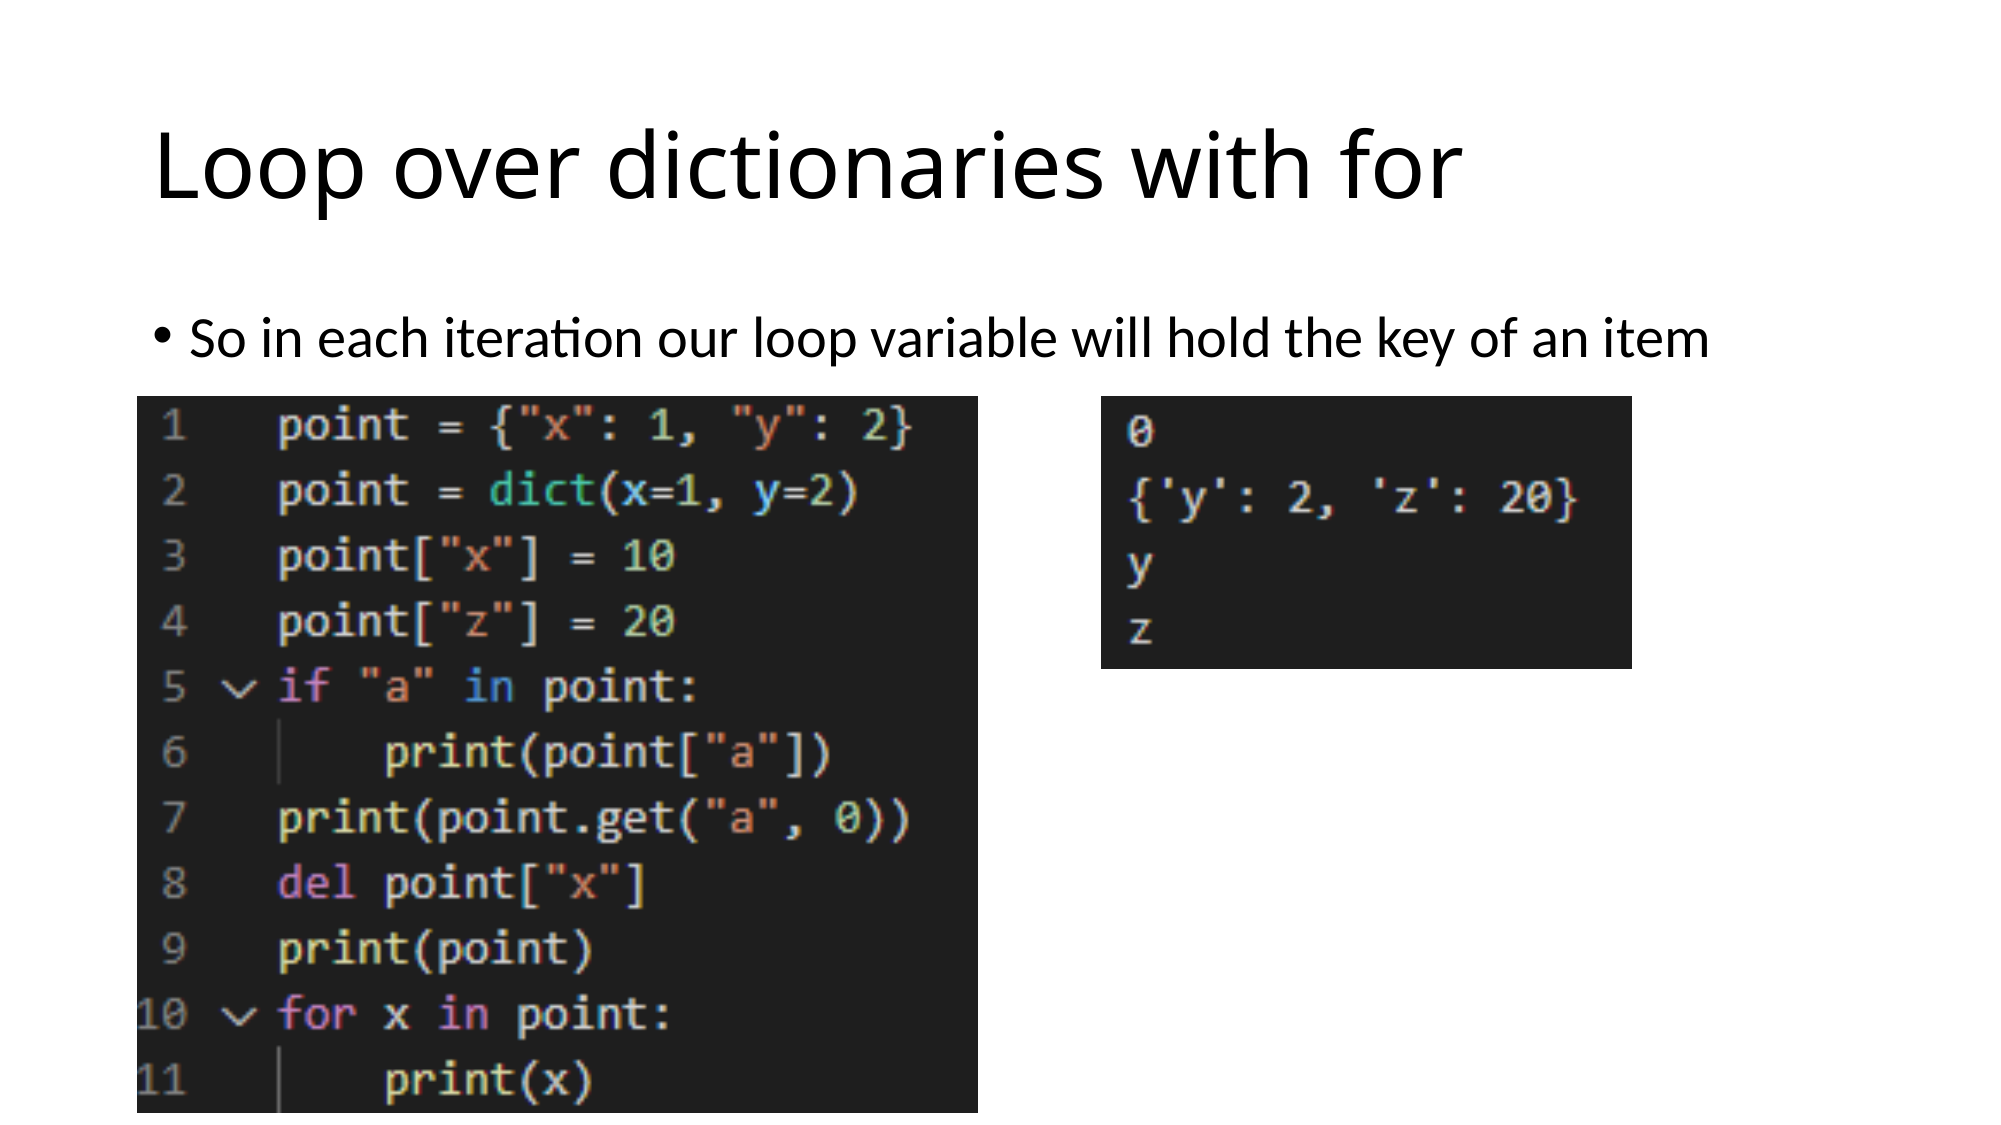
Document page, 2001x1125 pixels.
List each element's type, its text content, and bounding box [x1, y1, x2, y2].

list So in each iteration our loop variable will hold the key of an item [137, 299, 1863, 1014]
title Loop over dictionaries with for [137, 59, 1863, 278]
picture [137, 396, 978, 1113]
picture [1101, 396, 1632, 669]
